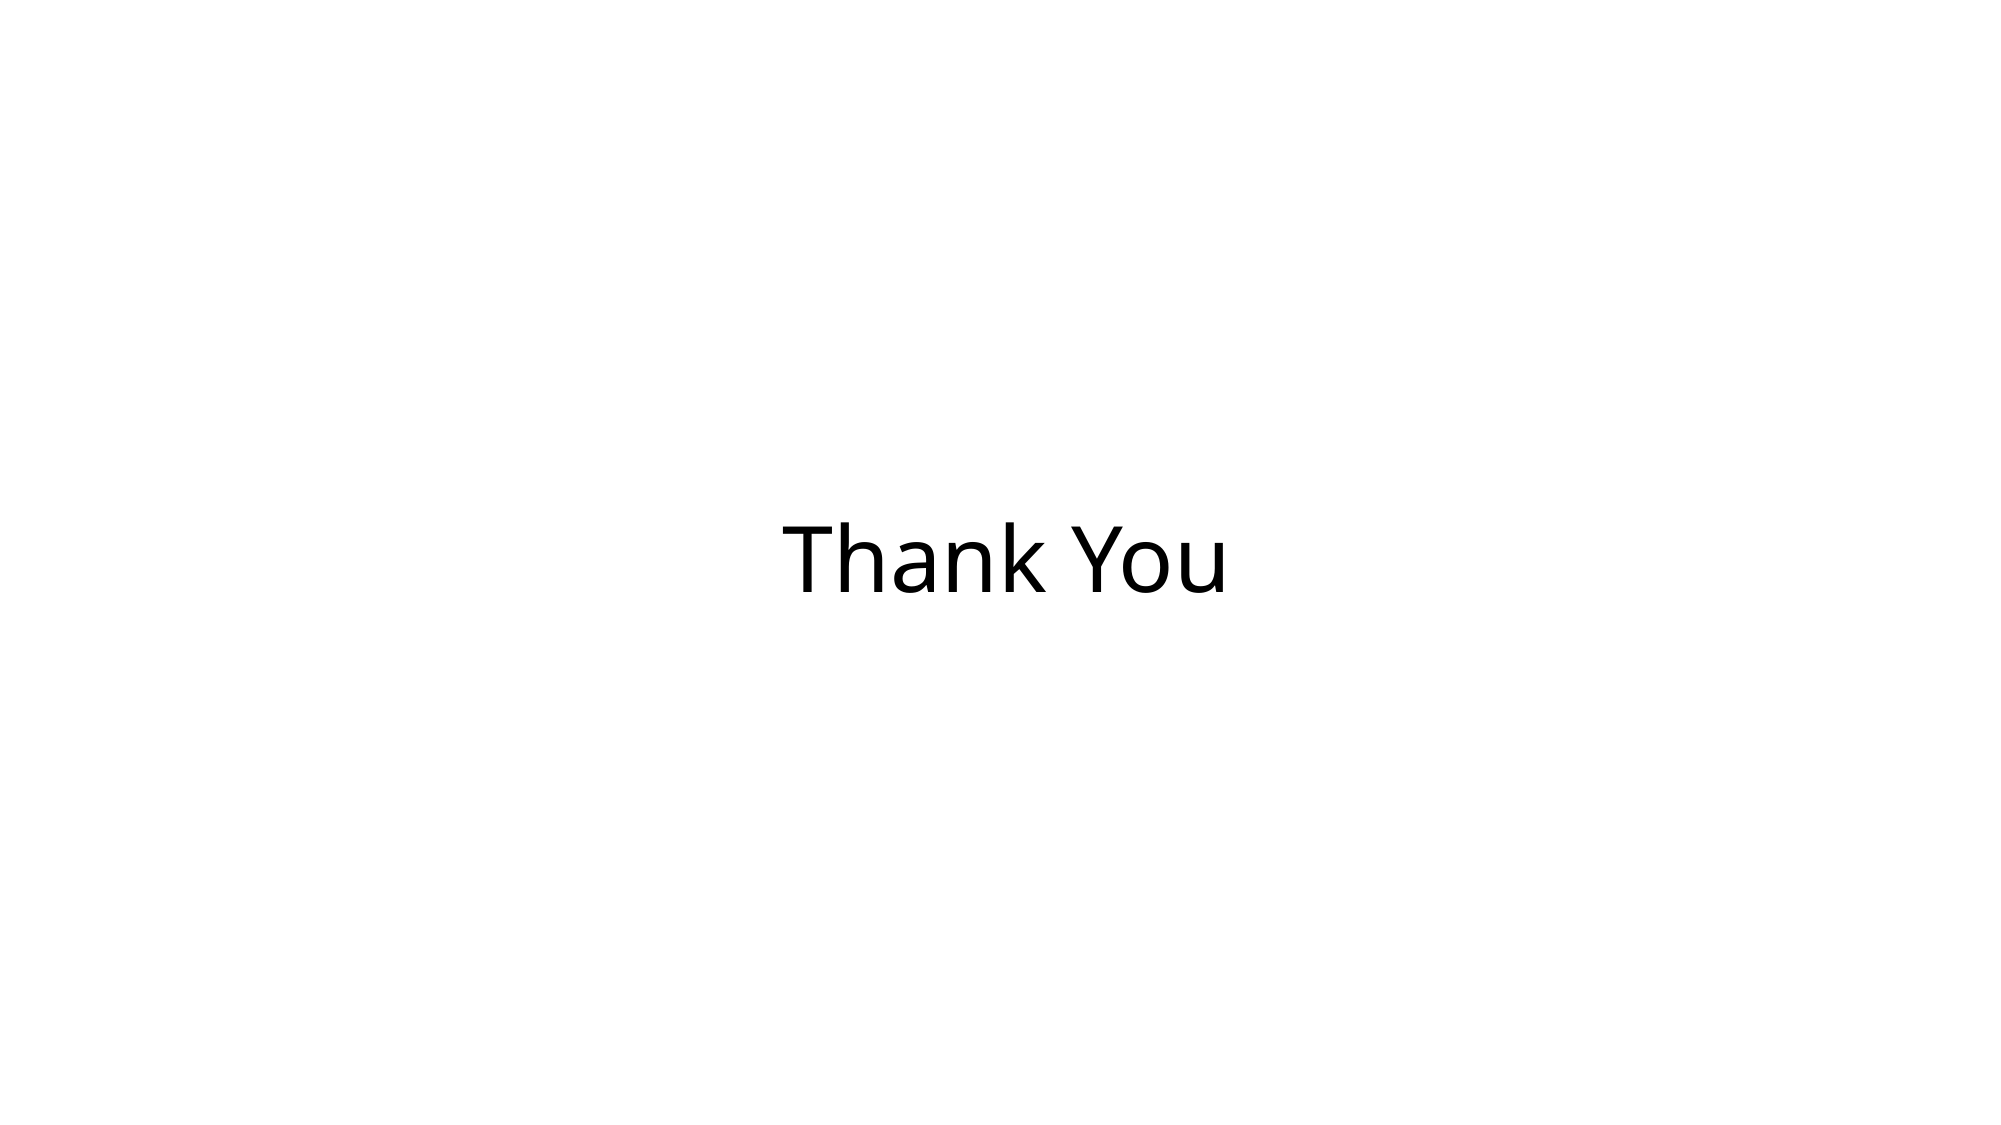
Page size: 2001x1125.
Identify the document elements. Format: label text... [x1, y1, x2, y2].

title Thank You [167, 453, 1893, 672]
